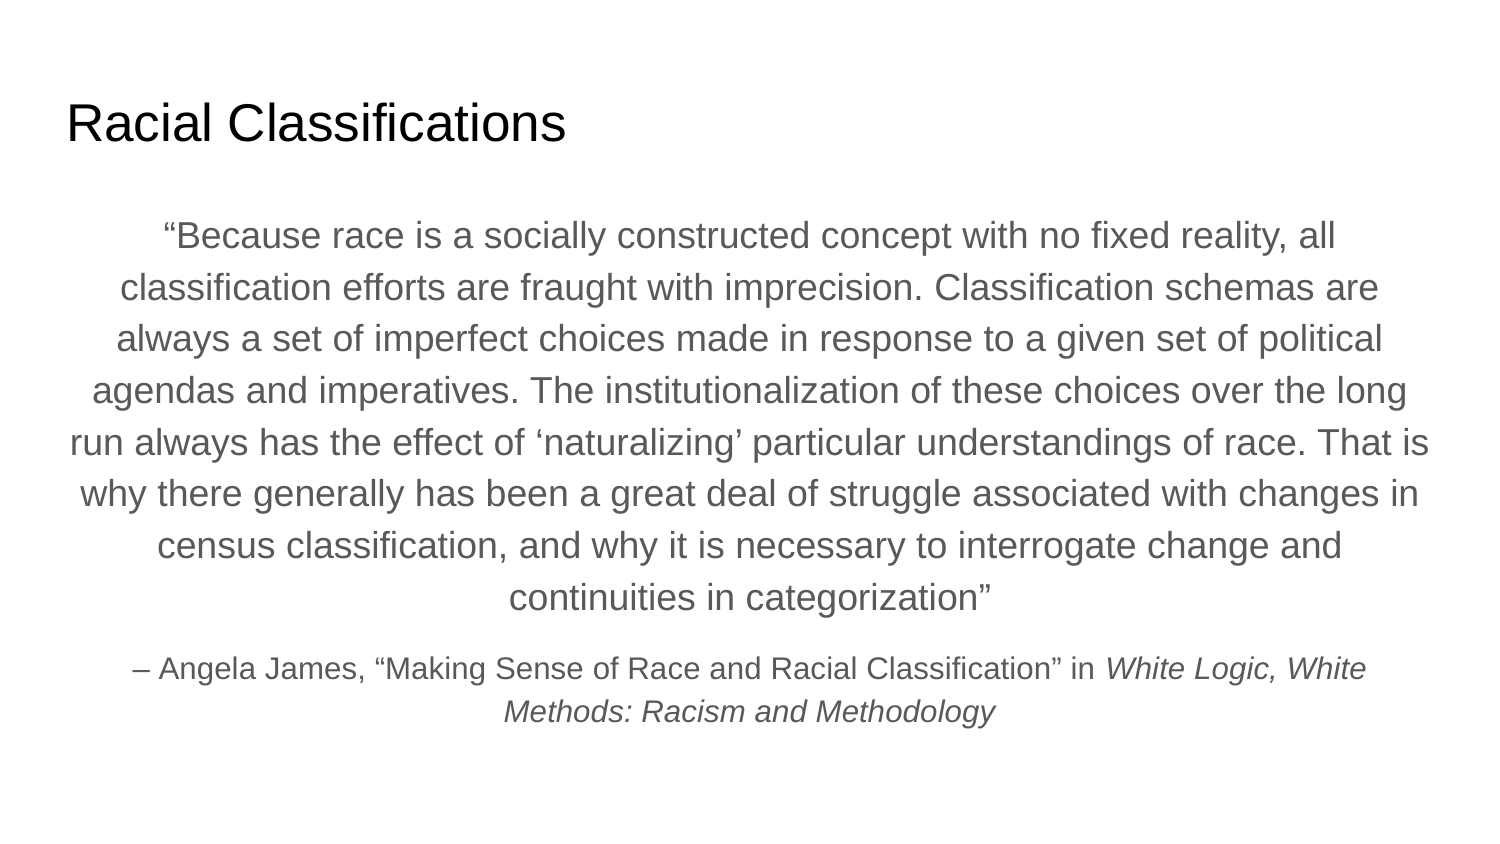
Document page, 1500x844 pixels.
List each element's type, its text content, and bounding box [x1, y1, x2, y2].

title Racial Classifications [51, 72, 1449, 167]
list “Because race is a socially constructed concept with no fixed reality, all classification efforts are fraught with imprecision. Classification schemas are always a set of imperfect choices made in response to a given set of political agendas and imperatives. The institutionalization of these choices over the long run always has the effect of ‘naturalizing’ particular understandings of race. That is why there generally has been a great deal of struggle associated with changes in census classification, and why it is necessary to interrogate change and continuities in categorization” – Angela James, “Making Sense of Race and Racial Classification” in White Logic, White Methods: Racism and Methodology [51, 189, 1449, 750]
